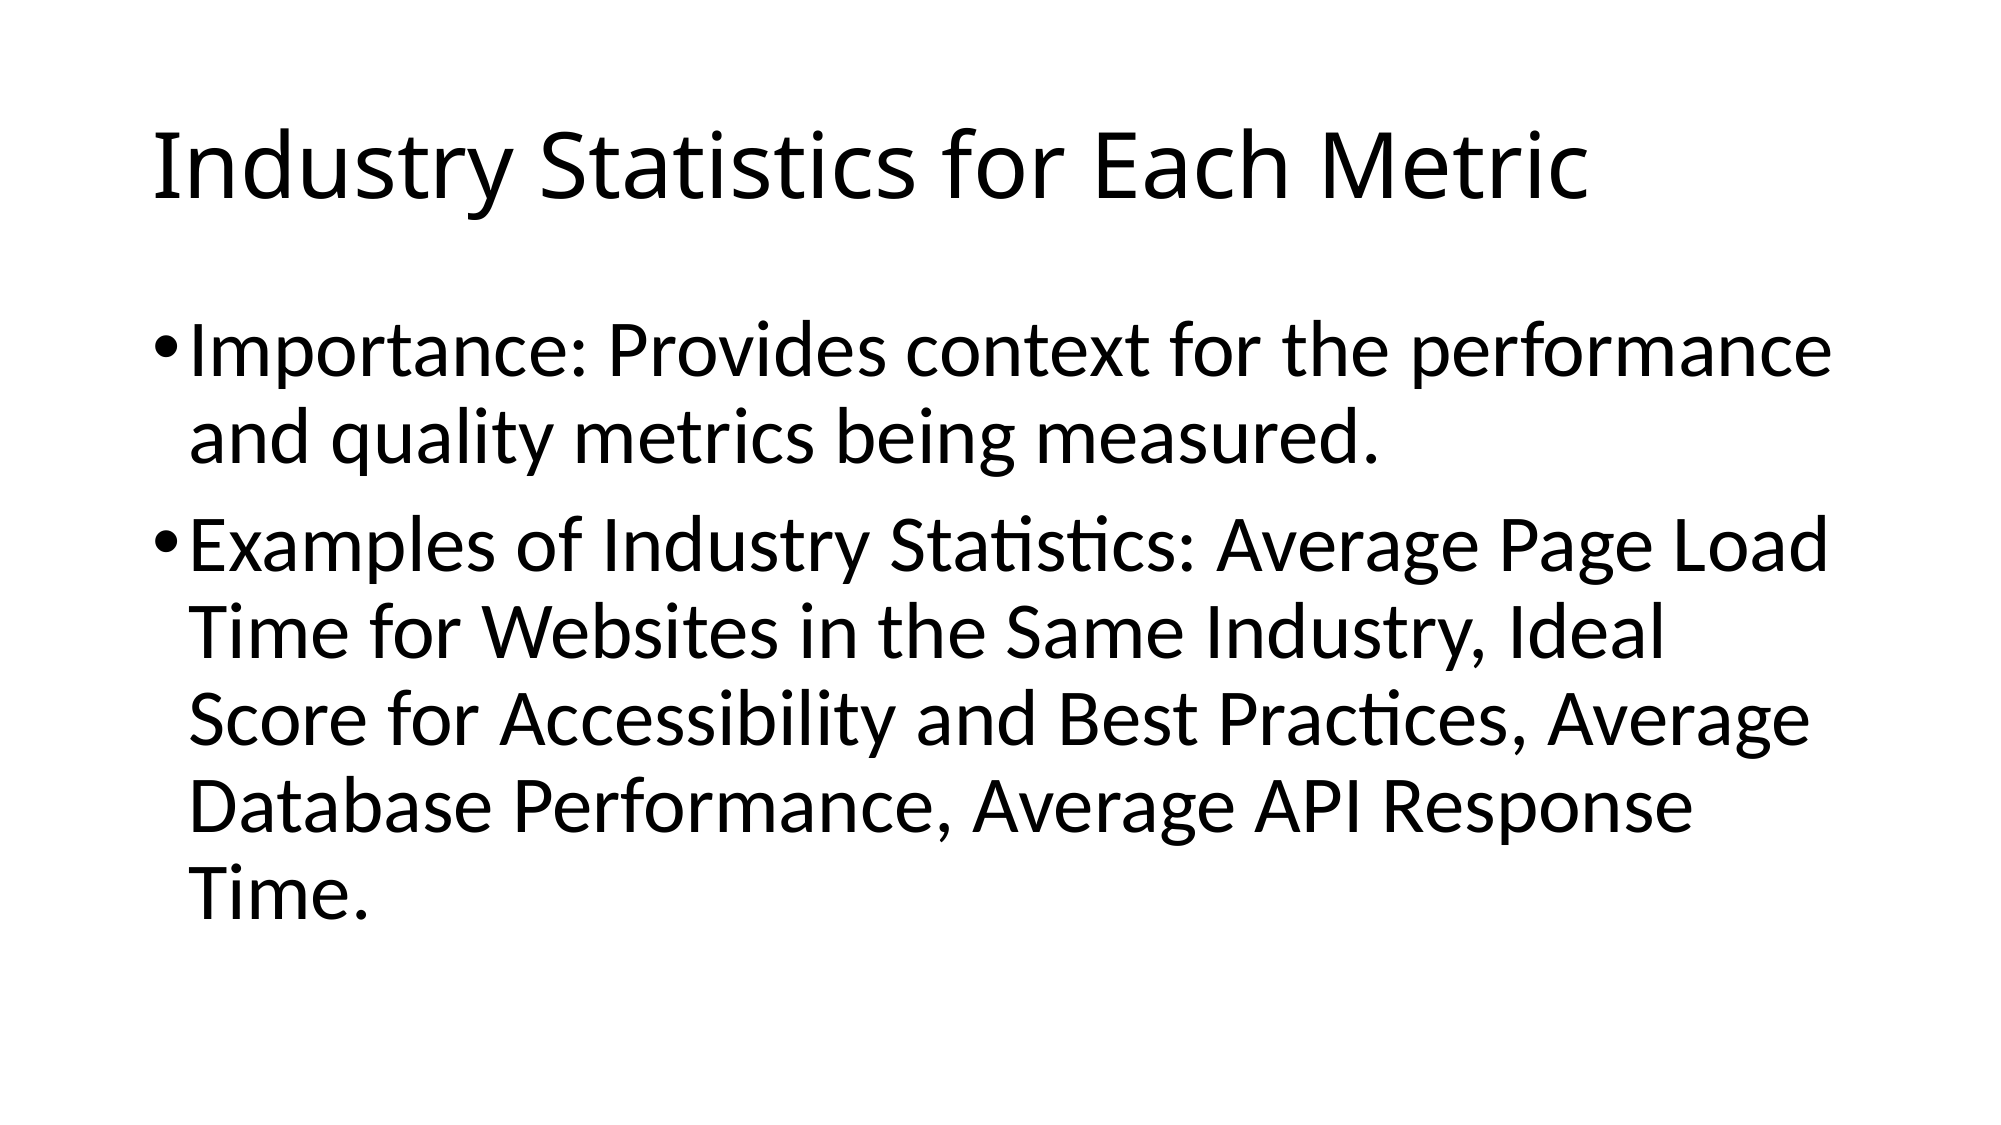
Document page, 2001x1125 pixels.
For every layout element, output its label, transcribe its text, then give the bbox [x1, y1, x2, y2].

list Importance: Provides context for the performance and quality metrics being measured. Examples of Industry Statistics: Average Page Load Time for Websites in the Same Industry, Ideal Score for Accessibility and Best Practices, Average Database Performance, Average API Response Time. [137, 299, 1863, 1014]
title Industry Statistics for Each Metric [137, 59, 1863, 278]
